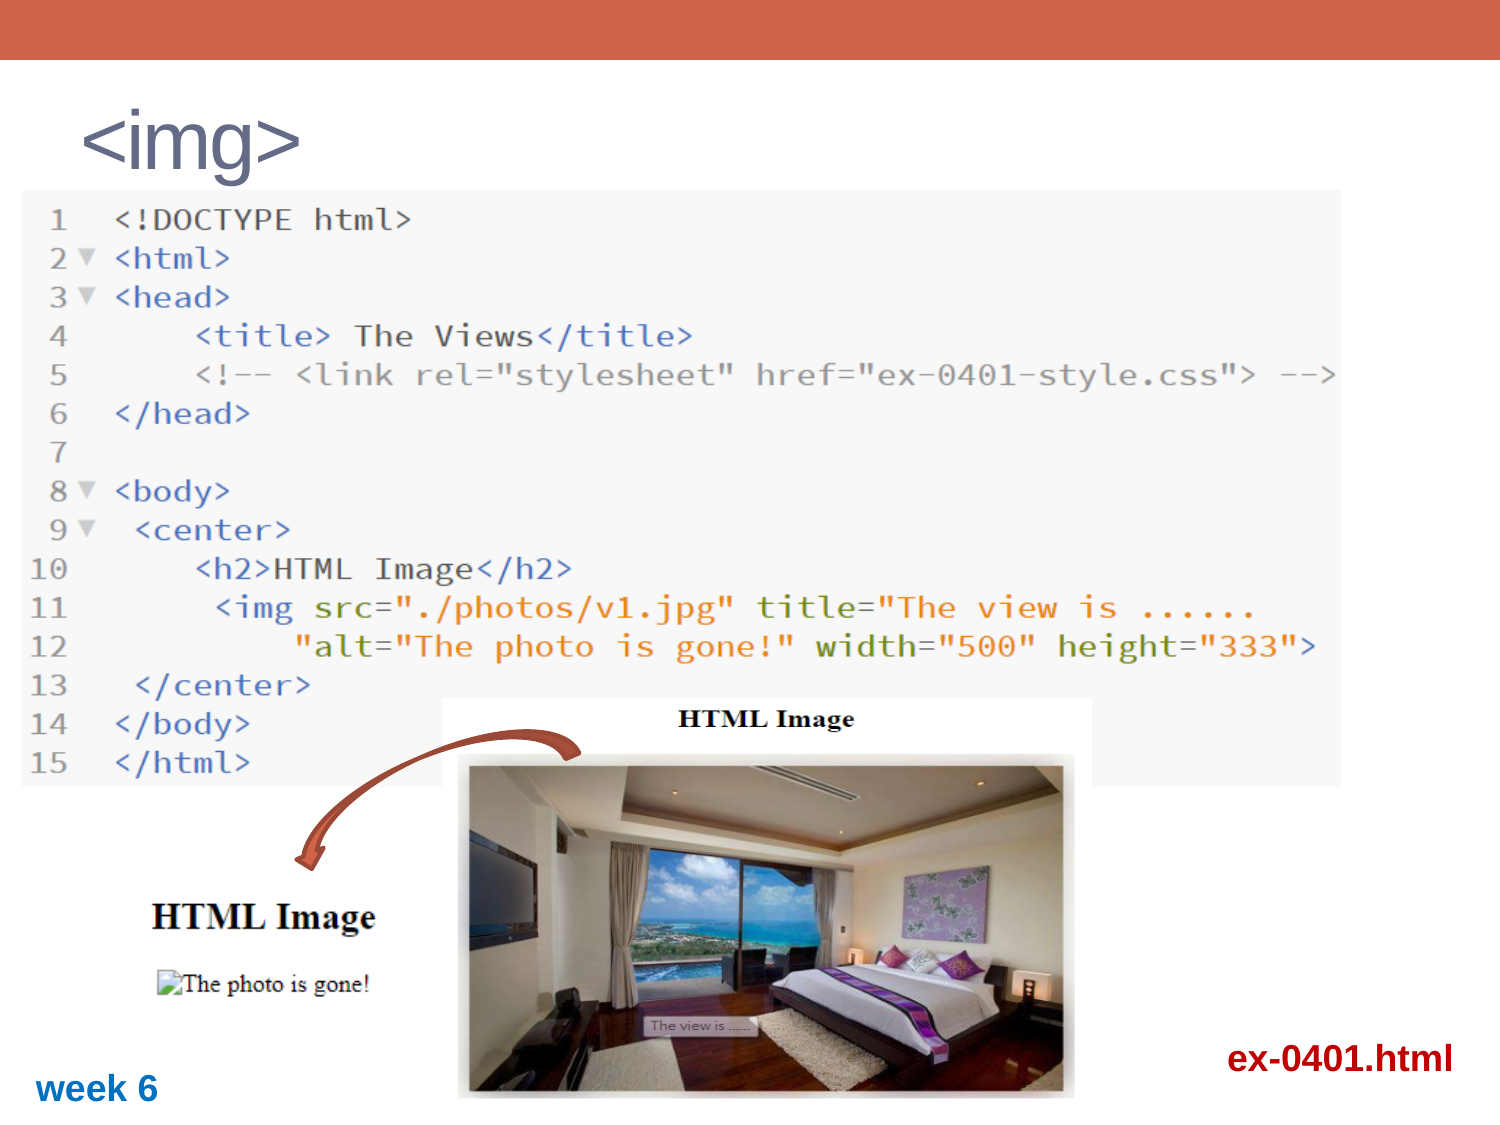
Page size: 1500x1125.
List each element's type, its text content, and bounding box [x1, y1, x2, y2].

title <img> [64, 54, 1415, 218]
picture [21, 190, 1341, 1117]
text_box [294, 795, 362, 868]
text_box ex-0401.html [1212, 1026, 1469, 1087]
text_box week 6 [21, 1056, 174, 1117]
